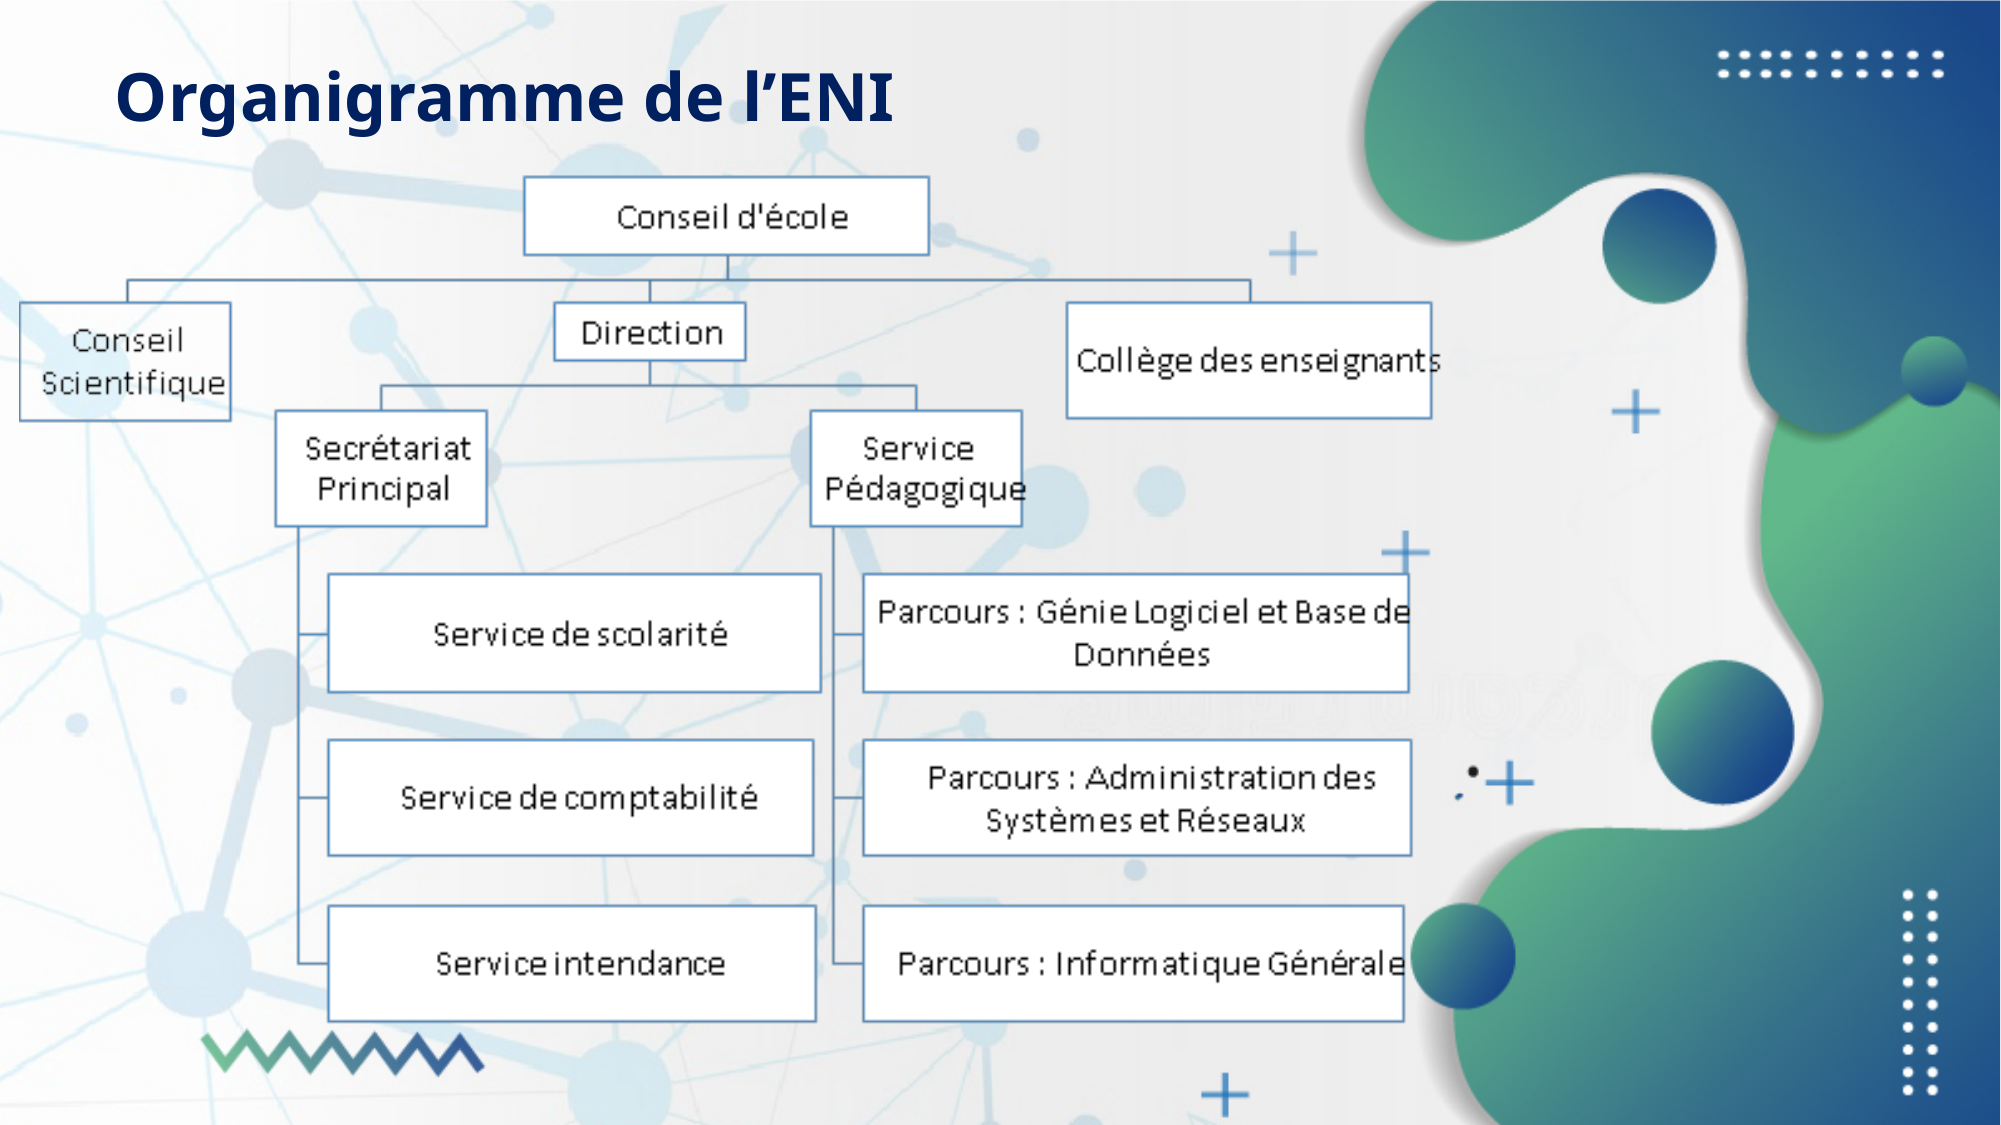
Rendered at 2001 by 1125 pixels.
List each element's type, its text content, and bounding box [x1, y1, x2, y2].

text_box Organigramme de l’ENI [99, 45, 1918, 143]
picture [0, 0, 2001, 1125]
